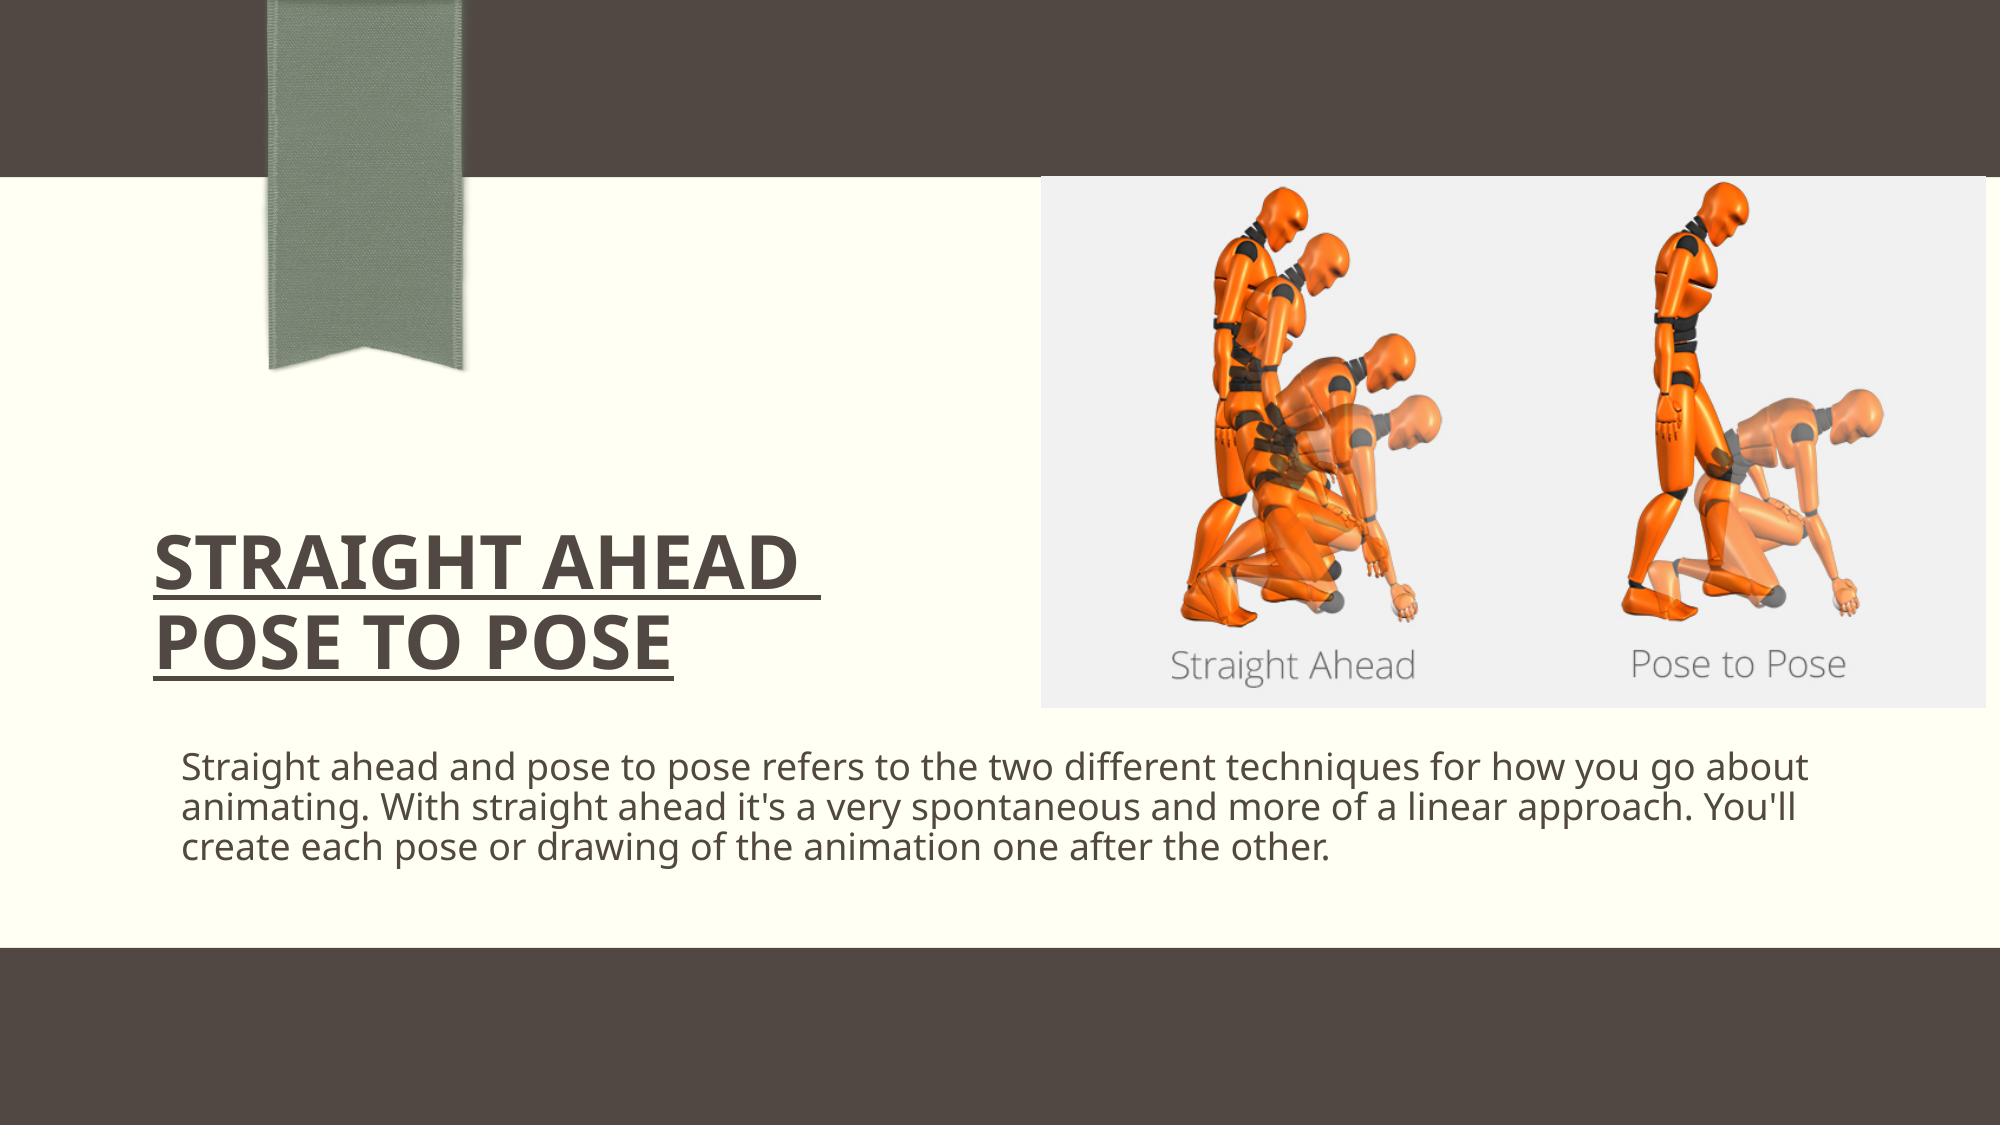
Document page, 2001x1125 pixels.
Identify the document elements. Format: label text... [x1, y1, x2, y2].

subtitle Straight ahead and pose to pose refers to the two different techniques for how you go about animating. With straight ahead it's a very spontaneous and more of a linear approach. You'll create each pose or drawing of the animation one after the other. [181, 740, 1838, 897]
title Straight Ahead Pose to Pose [153, 468, 1810, 833]
picture [1041, 176, 1986, 708]
